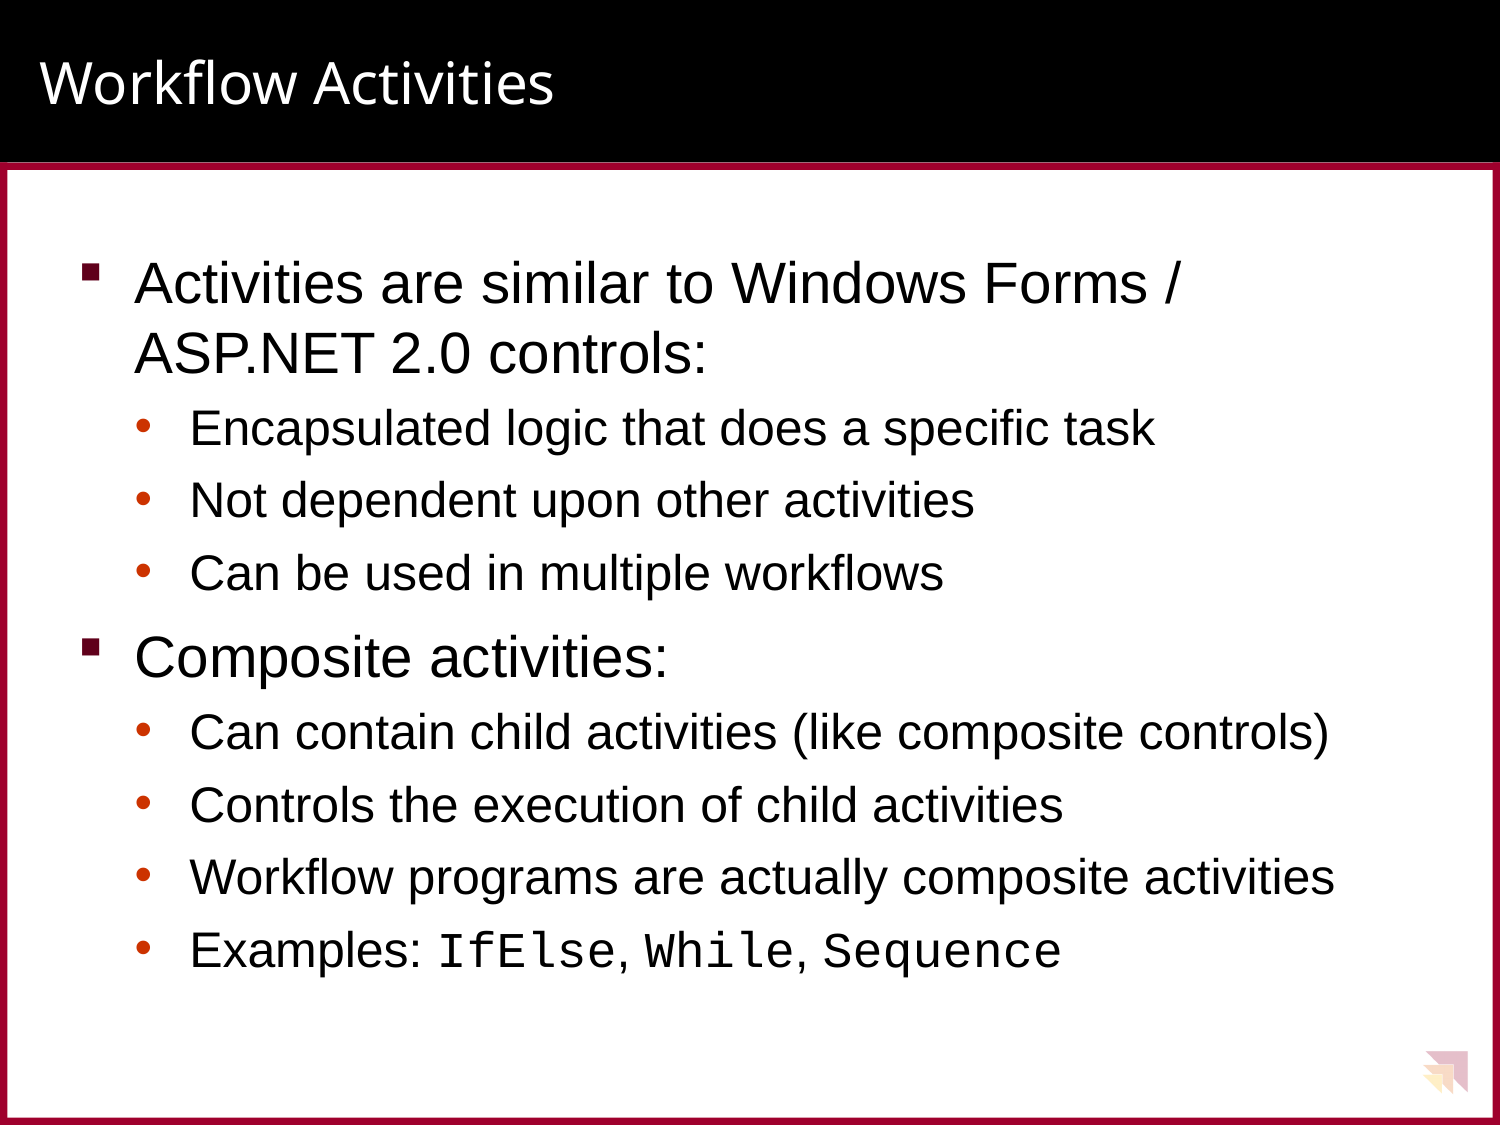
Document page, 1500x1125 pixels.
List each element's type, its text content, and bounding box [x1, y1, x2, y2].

title Workflow Activities [24, 12, 1438, 150]
list Activities are similar to Windows Forms / ASP.NET 2.0 controls: Encapsulated logic that does a specific task Not dependent upon other activities Can be used in multiple workflows Composite activities: Can contain child activities (like composite controls) Controls the execution of child activities Workflow programs are actually composite activities Examples: IfElse, While, Sequence [62, 237, 1438, 1088]
